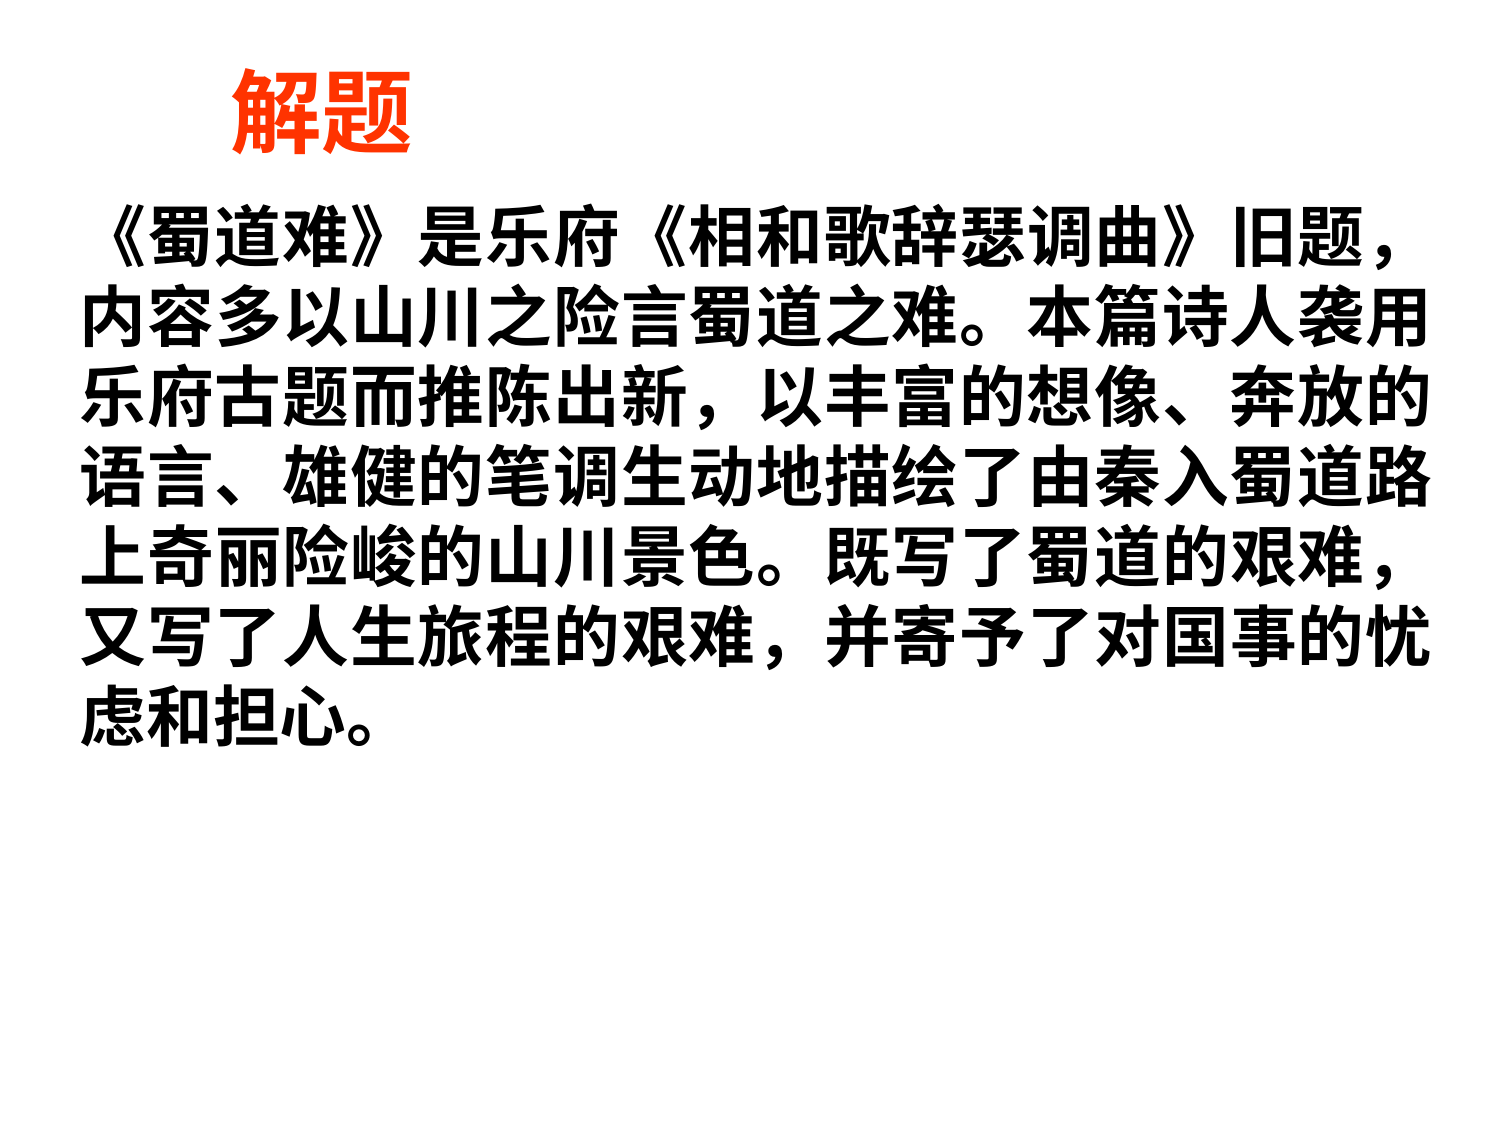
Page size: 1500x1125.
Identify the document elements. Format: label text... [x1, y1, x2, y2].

text_box 解题 [215, 47, 429, 172]
text_box 《蜀道难》是乐府《相和歌辞瑟调曲》旧题，内容多以山川之险言蜀道之难。本篇诗人袭用乐府古题而推陈出新，以丰富的想像、奔放的语言、雄健的笔调生动地描绘了由秦入蜀道路上奇丽险峻的山川景色。既写了蜀道的艰难，又写了人生旅程的艰难，并寄予了对国事的忧虑和担心。 [64, 187, 1447, 876]
